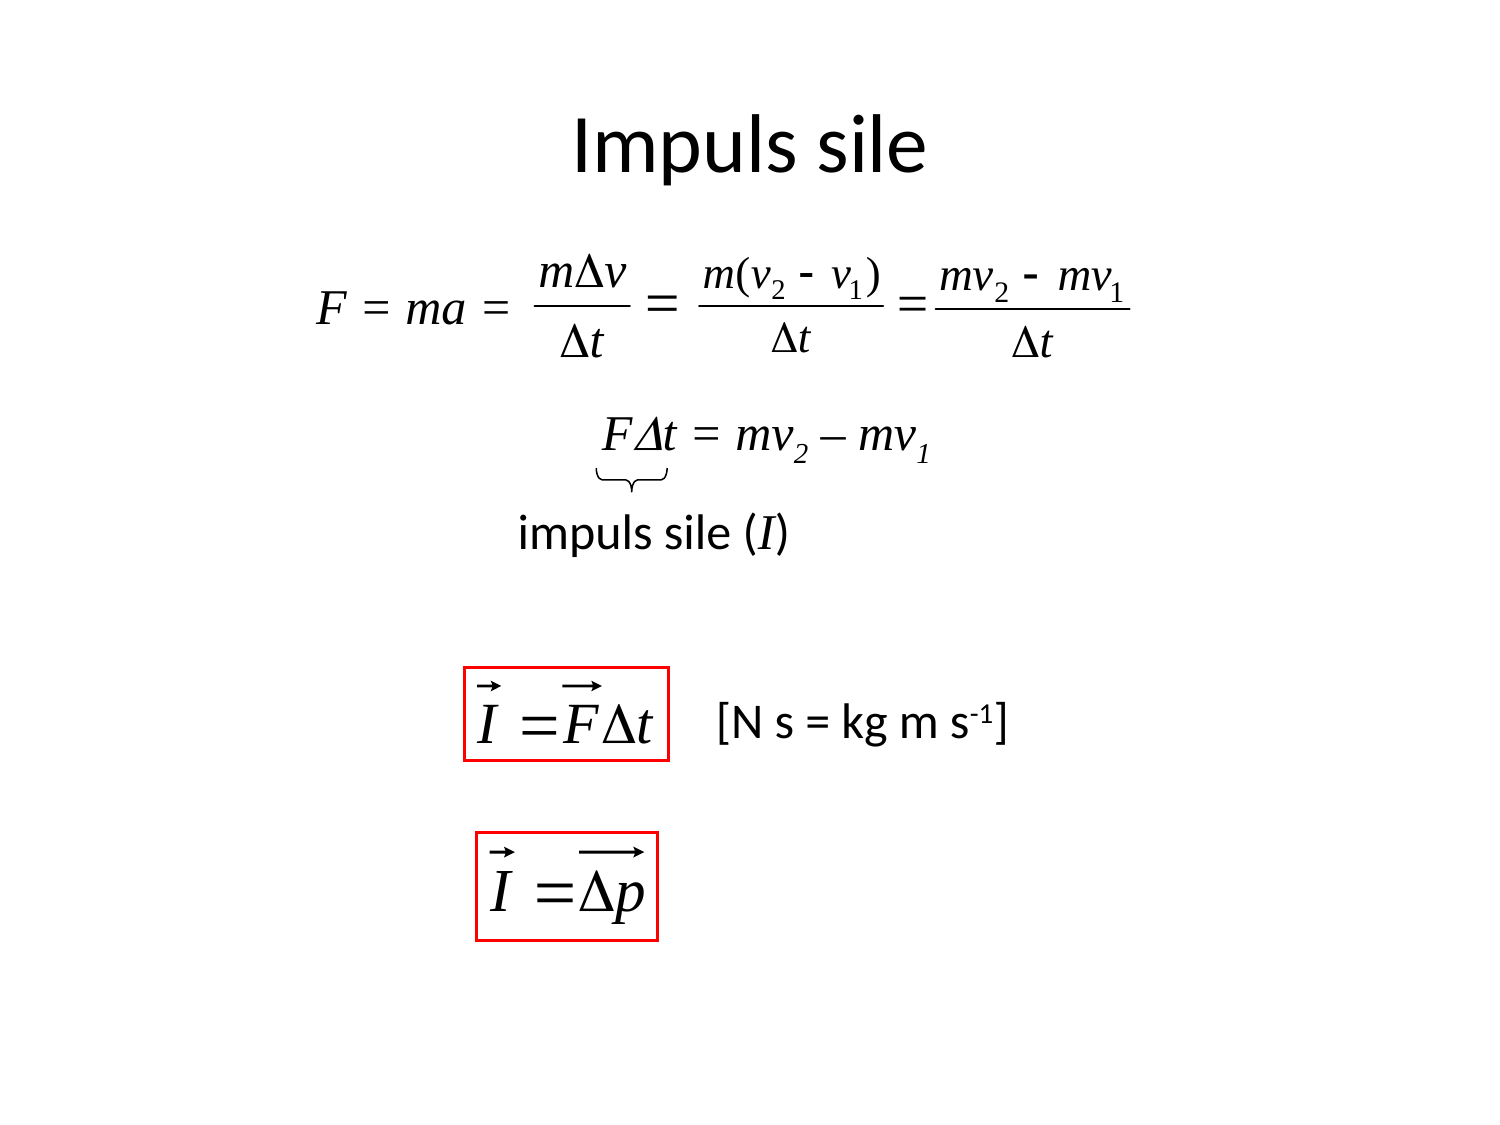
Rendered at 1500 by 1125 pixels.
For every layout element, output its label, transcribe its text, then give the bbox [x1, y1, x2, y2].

text_box Ft = mv2 – mv1 [587, 393, 946, 477]
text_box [466, 668, 668, 760]
text_box impuls sile (I) [502, 491, 805, 567]
text_box [N s = kg m s-1] [700, 680, 1024, 756]
title Impuls sile [75, 45, 1425, 233]
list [926, 243, 1141, 368]
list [525, 236, 680, 369]
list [478, 833, 656, 940]
text_box [596, 468, 668, 492]
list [690, 243, 924, 363]
text_box F = ma = [301, 267, 520, 342]
